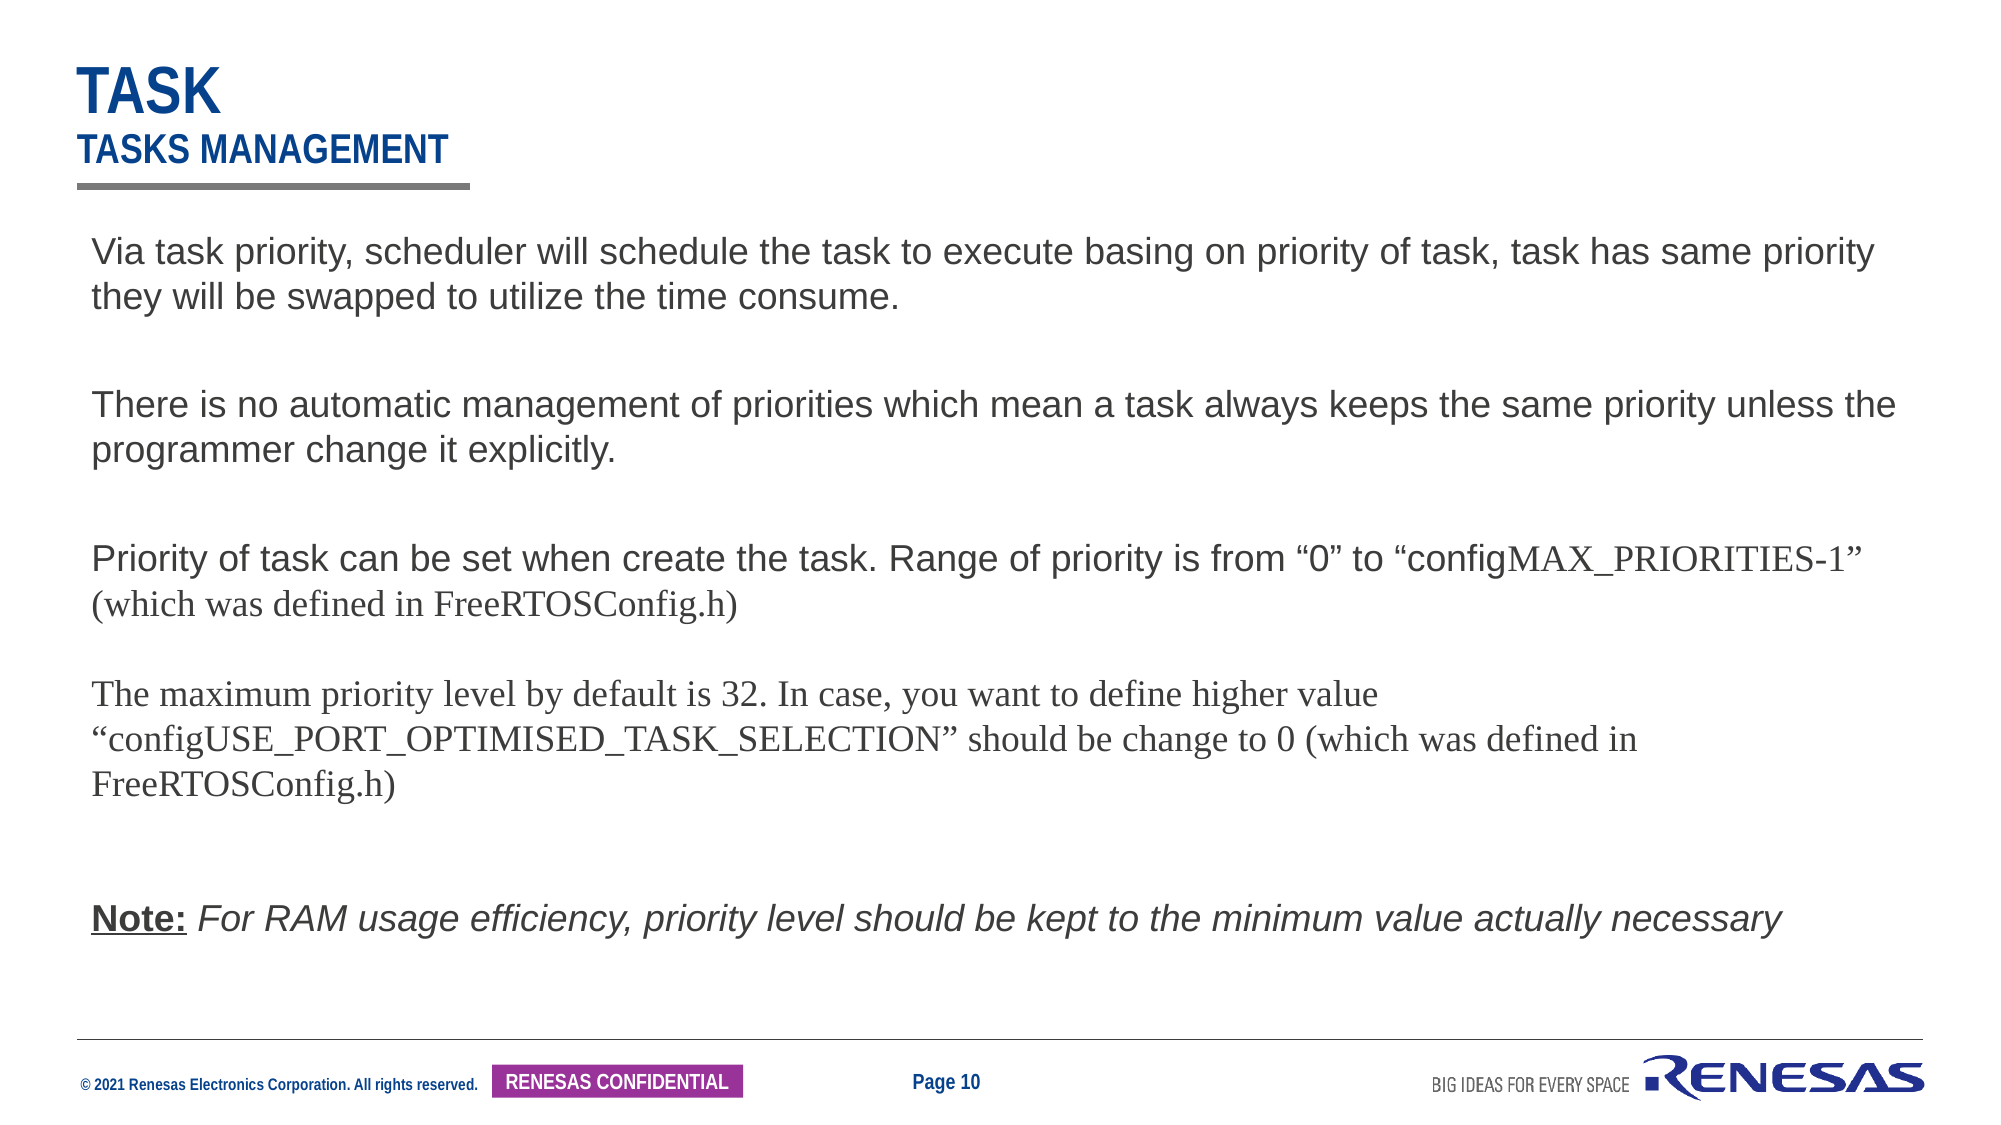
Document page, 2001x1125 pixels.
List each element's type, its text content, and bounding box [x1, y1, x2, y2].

text_box Priority of task can be set when create the task. Range of priority is from “0” to “configMAX_PRIORITIES-1” (which was defined in FreeRTOSConfig.h) The maximum priority level by default is 32. In case, you want to define higher value “configUSE_PORT_OPTIMISED_TASK_SELECTION” should be change to 0 (which was defined in FreeRTOSConfig.h) Note: For RAM usage efficiency, priority level should be kept to the minimum value actually necessary [76, 526, 1945, 946]
title task Tasks management [76, 54, 1922, 173]
picture [1425, 1049, 1933, 1106]
text_box There is no automatic management of priorities which mean a task always keeps the same priority unless the programmer change it explicitly. [76, 373, 1922, 478]
text_box Via task priority, scheduler will schedule the task to execute basing on priority of task, task has same priority they will be swapped to utilize the time consume. [76, 219, 1969, 325]
